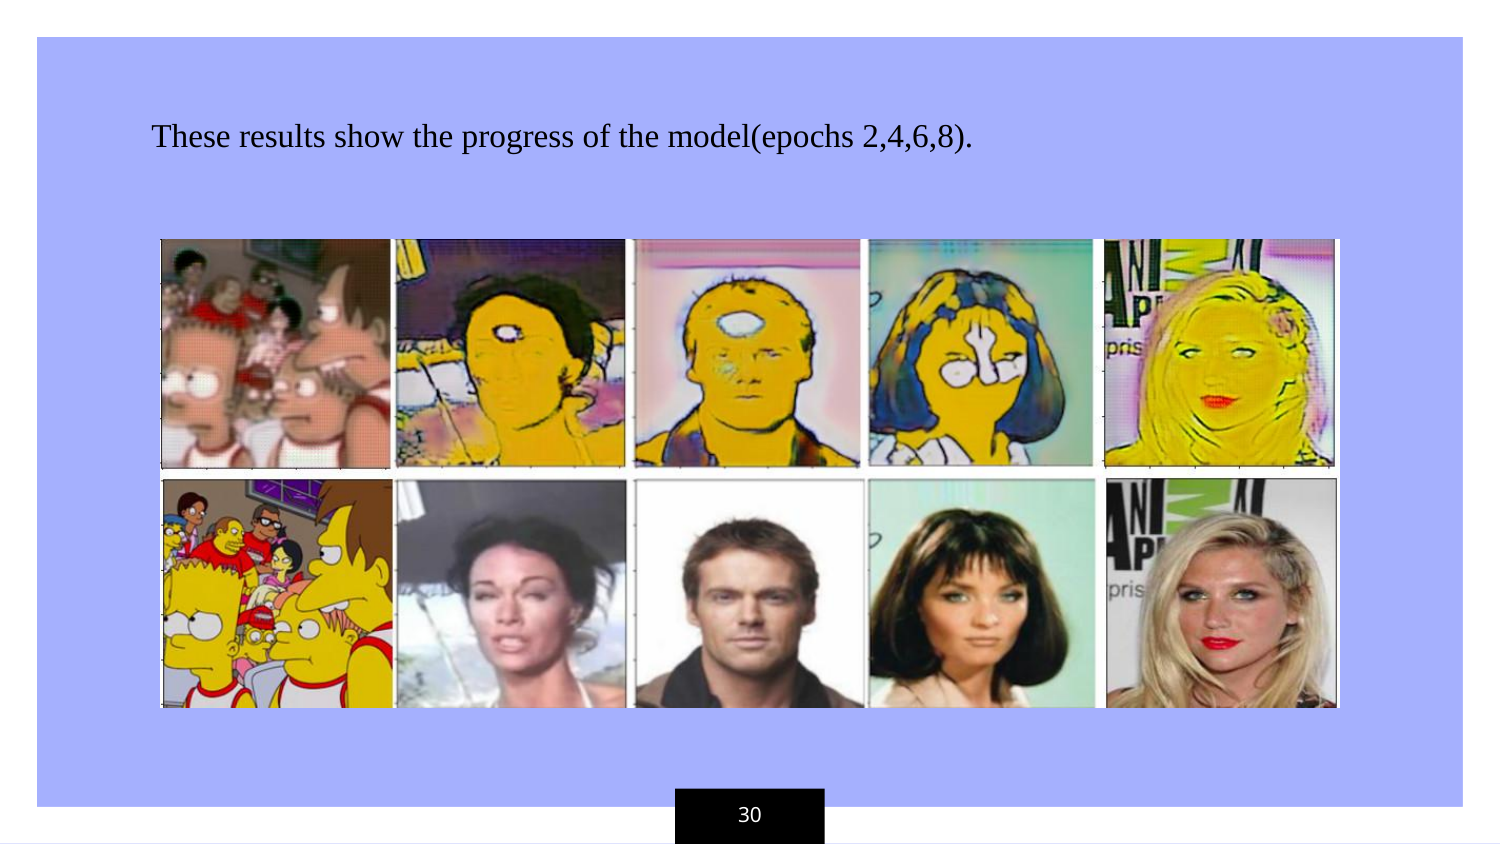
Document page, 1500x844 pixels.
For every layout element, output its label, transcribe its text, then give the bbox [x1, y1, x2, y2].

text_box These results show the progress of the model(epochs 2,4,6,8). [136, 93, 1282, 187]
picture [160, 239, 1340, 708]
slide_number ‹#› [675, 788, 825, 844]
